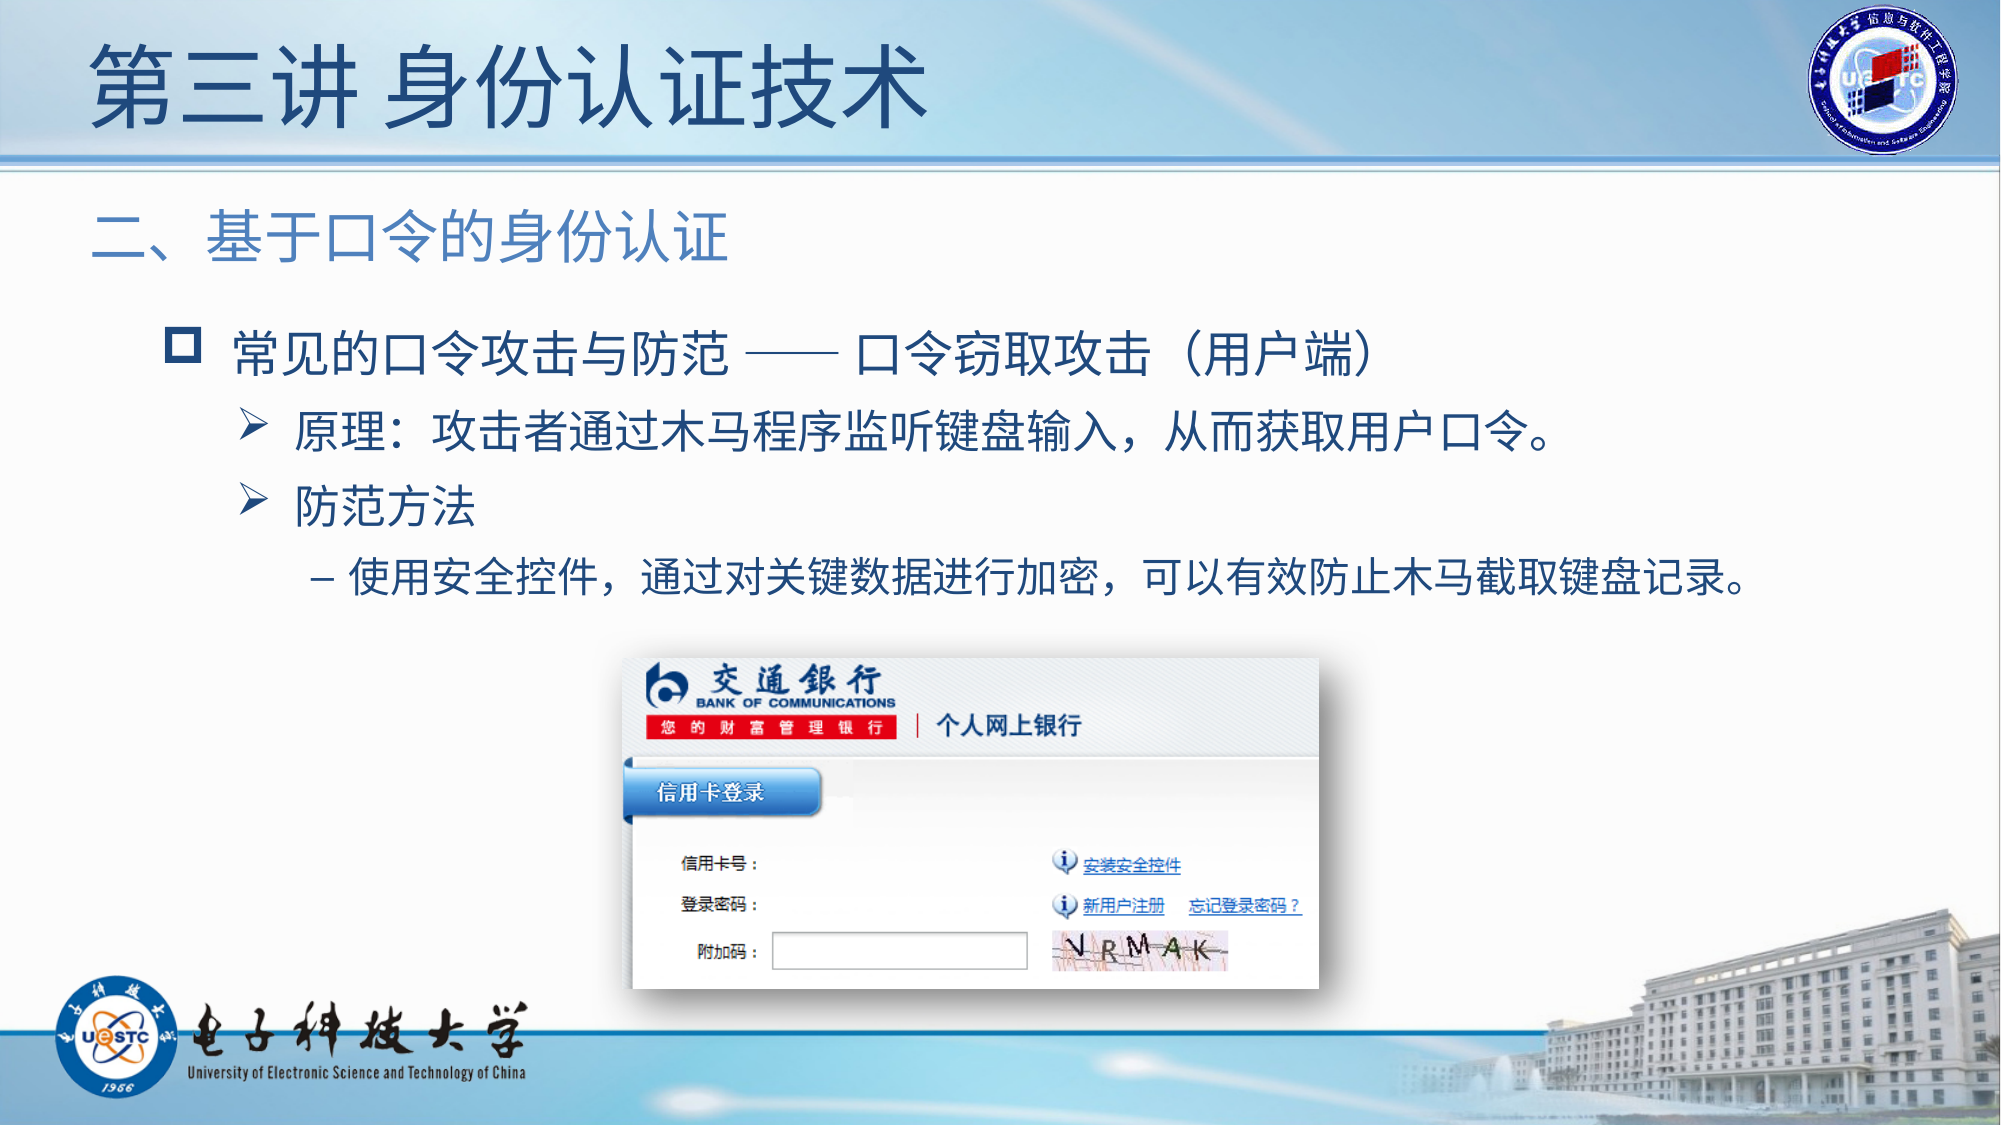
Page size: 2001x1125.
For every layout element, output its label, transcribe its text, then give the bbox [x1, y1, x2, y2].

picture [0, 0, 2001, 1125]
text_box 二、基于口令的身份认证 [74, 192, 745, 278]
title 第三讲 身份认证技术 [70, 12, 1725, 159]
list 常见的口令攻击与防范 —— 口令窃取攻击（用户端） 原理：攻击者通过木马程序监听键盘输入，从而获取用户口令。 防范方法 使用安全控件，通过对关键数据进行加密，可以有效防止木马截取键盘记录。 [70, 302, 1914, 965]
